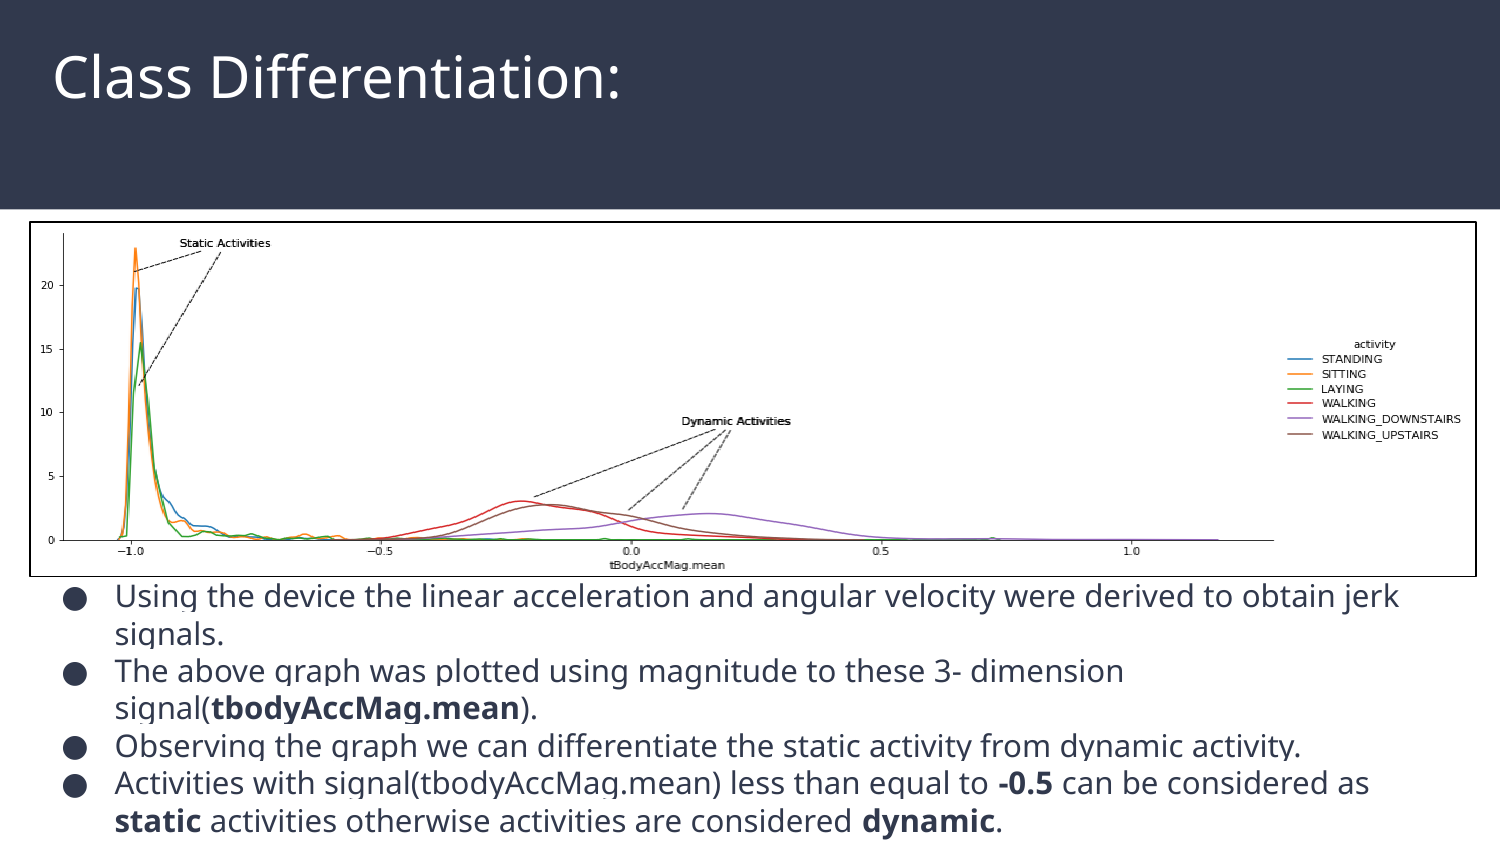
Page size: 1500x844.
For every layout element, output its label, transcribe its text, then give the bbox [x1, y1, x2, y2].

picture [30, 222, 1476, 576]
text_box Using the device the linear acceleration and angular velocity were derived to obtain jerk signals. The above graph was plotted using magnitude to these 3- dimension signal(tbodyAccMag.mean). Observing the graph we can differentiate the static activity from dynamic activity. Activities with signal(tbodyAccMag.mean) less than equal to -0.5 can be considered as static activities otherwise activities are considered dynamic. [24, 561, 1476, 844]
title Class Differentiation: [37, 24, 1436, 128]
